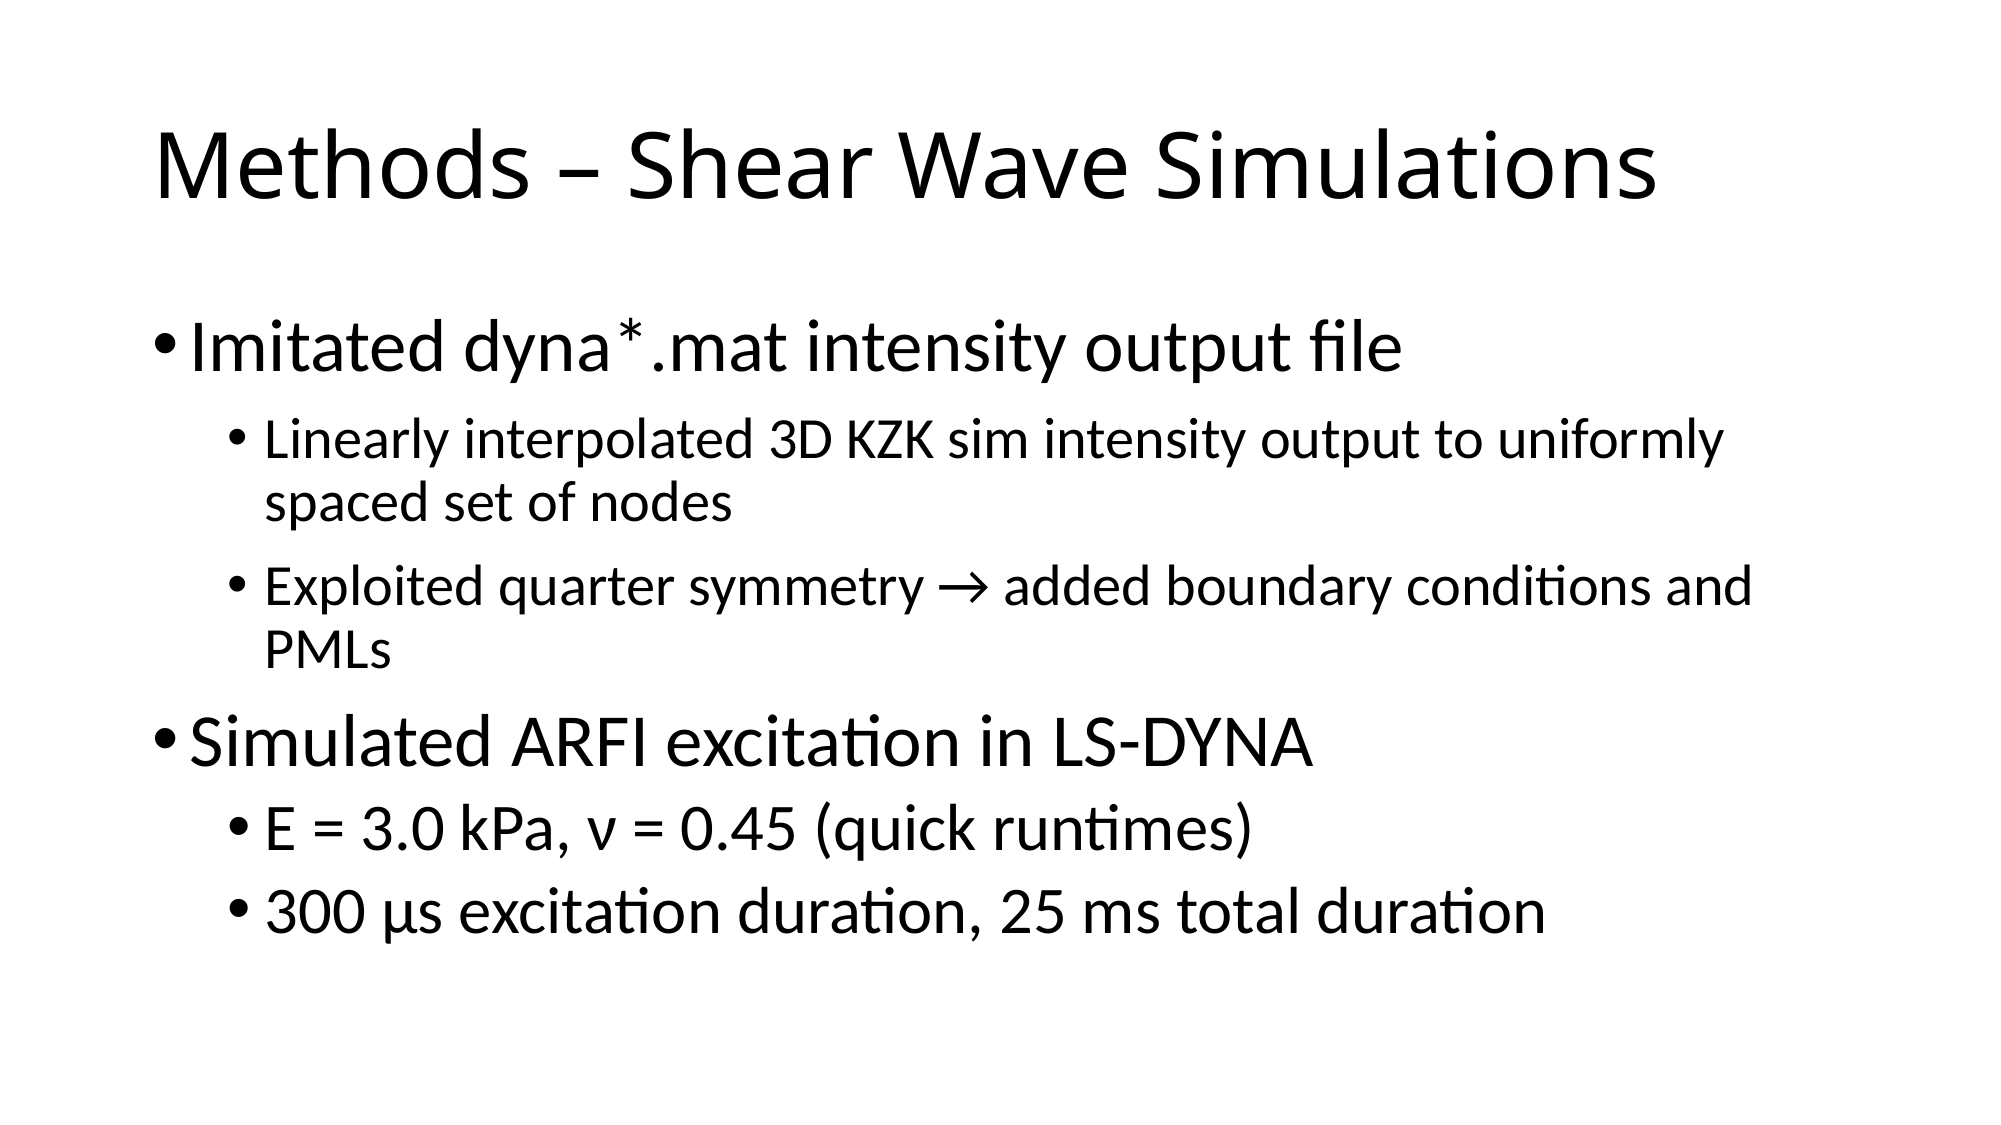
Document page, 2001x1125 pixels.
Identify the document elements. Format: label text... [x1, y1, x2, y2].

title Methods – Shear Wave Simulations [137, 59, 1863, 278]
list Imitated dyna*.mat intensity output file Linearly interpolated 3D KZK sim intensity output to uniformly spaced set of nodes Exploited quarter symmetry → added boundary conditions and PMLs Simulated ARFI excitation in LS-DYNA E = 3.0 kPa, ν = 0.45 (quick runtimes) 300 μs excitation duration, 25 ms total duration [137, 299, 1863, 1014]
